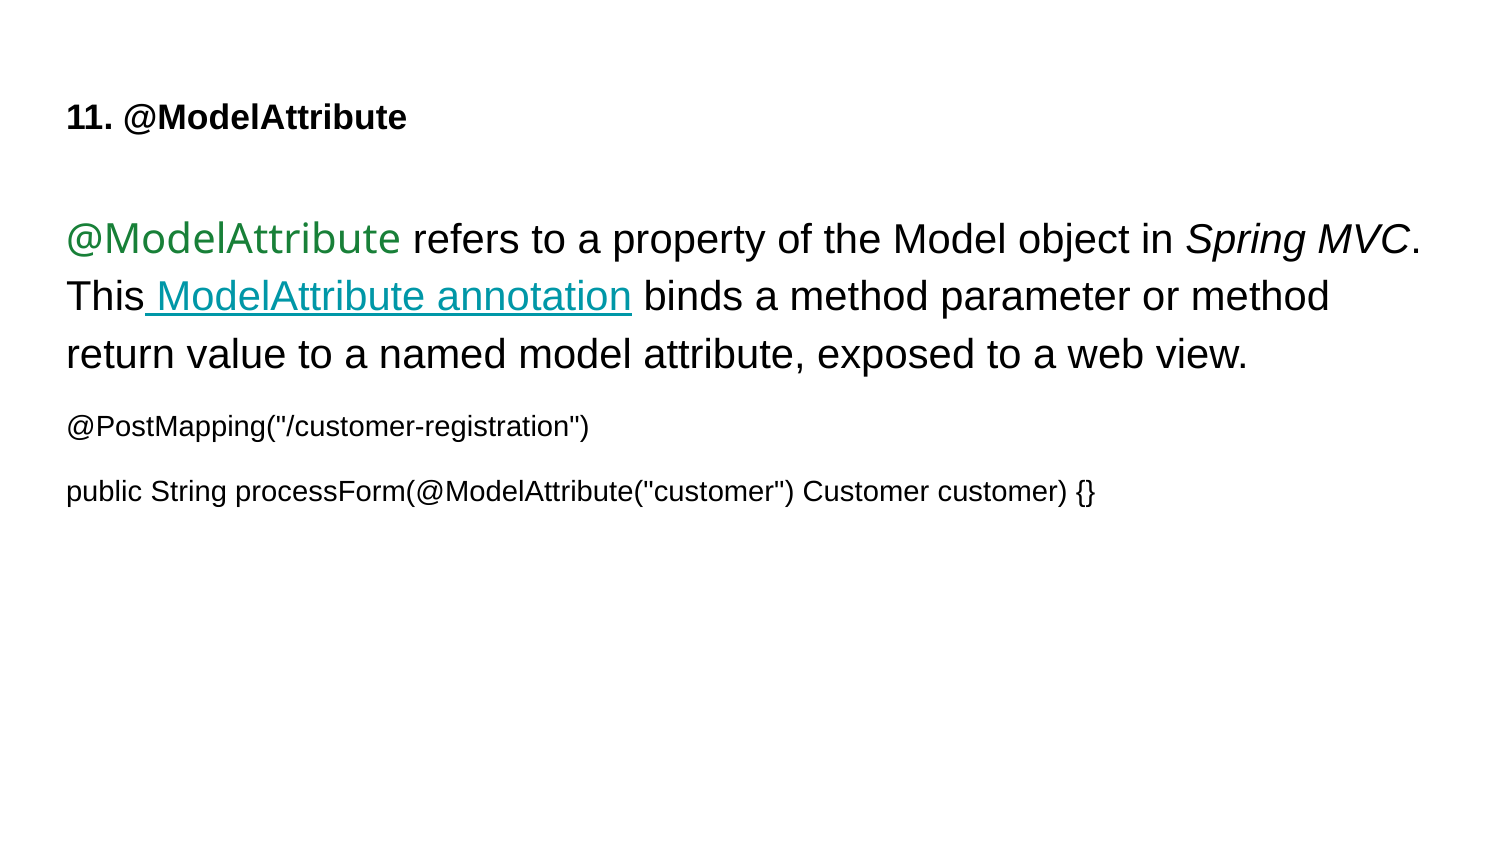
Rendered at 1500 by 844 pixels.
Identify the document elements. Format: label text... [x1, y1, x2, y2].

title 11. @ModelAttribute [51, 72, 1449, 167]
list @ModelAttribute refers to a property of the Model object in Spring MVC. This ModelAttribute annotation binds a method parameter or method return value to a named model attribute, exposed to a web view. @PostMapping("/customer-registration") public String processForm(@ModelAttribute("customer") Customer customer) {} [51, 189, 1449, 750]
